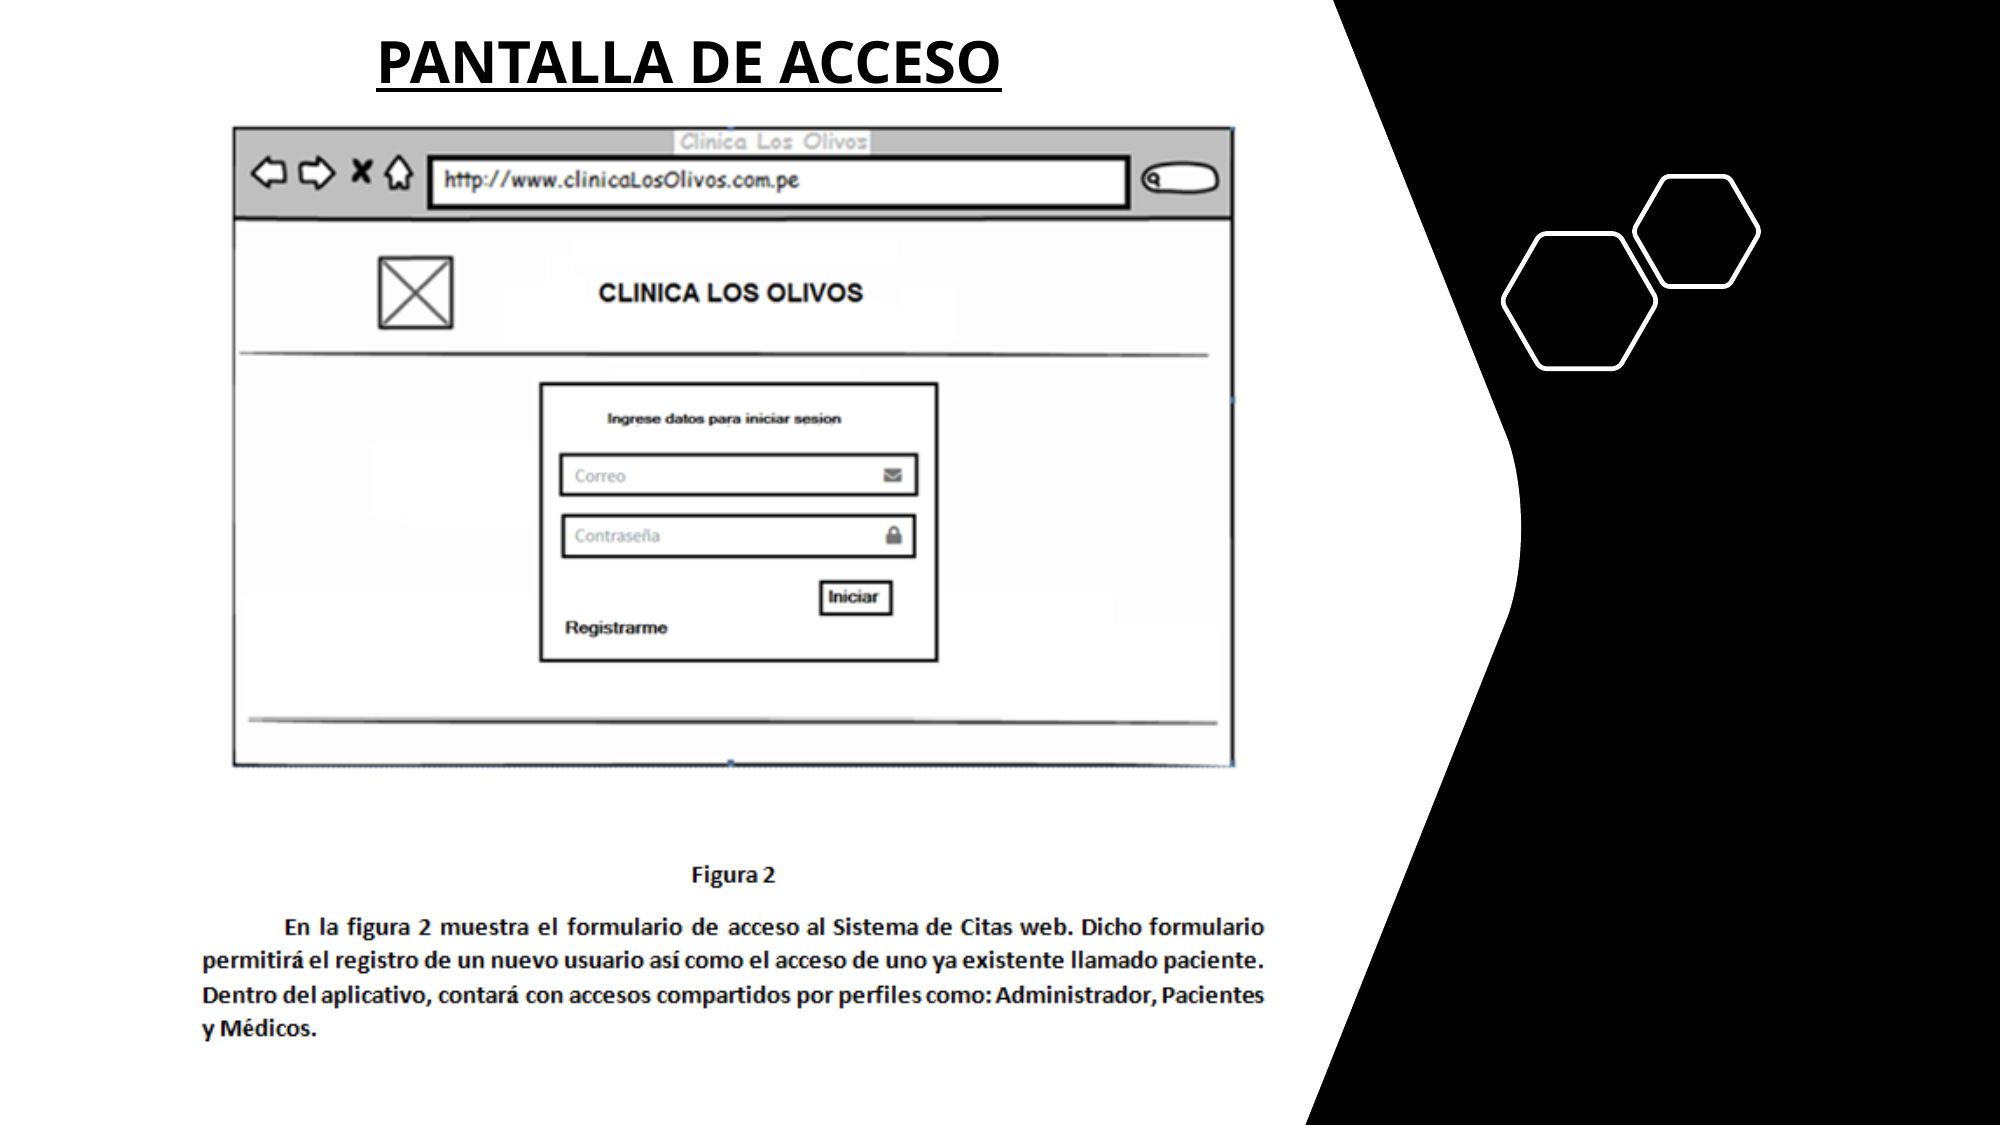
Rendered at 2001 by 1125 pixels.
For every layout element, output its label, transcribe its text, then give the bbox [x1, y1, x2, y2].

text_box [1307, 0, 2000, 1125]
text_box [0, 0, 1523, 1125]
picture [150, 103, 1284, 1054]
text_box PANTALLA DE ACCESO [174, 20, 1204, 103]
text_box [1502, 176, 1759, 369]
